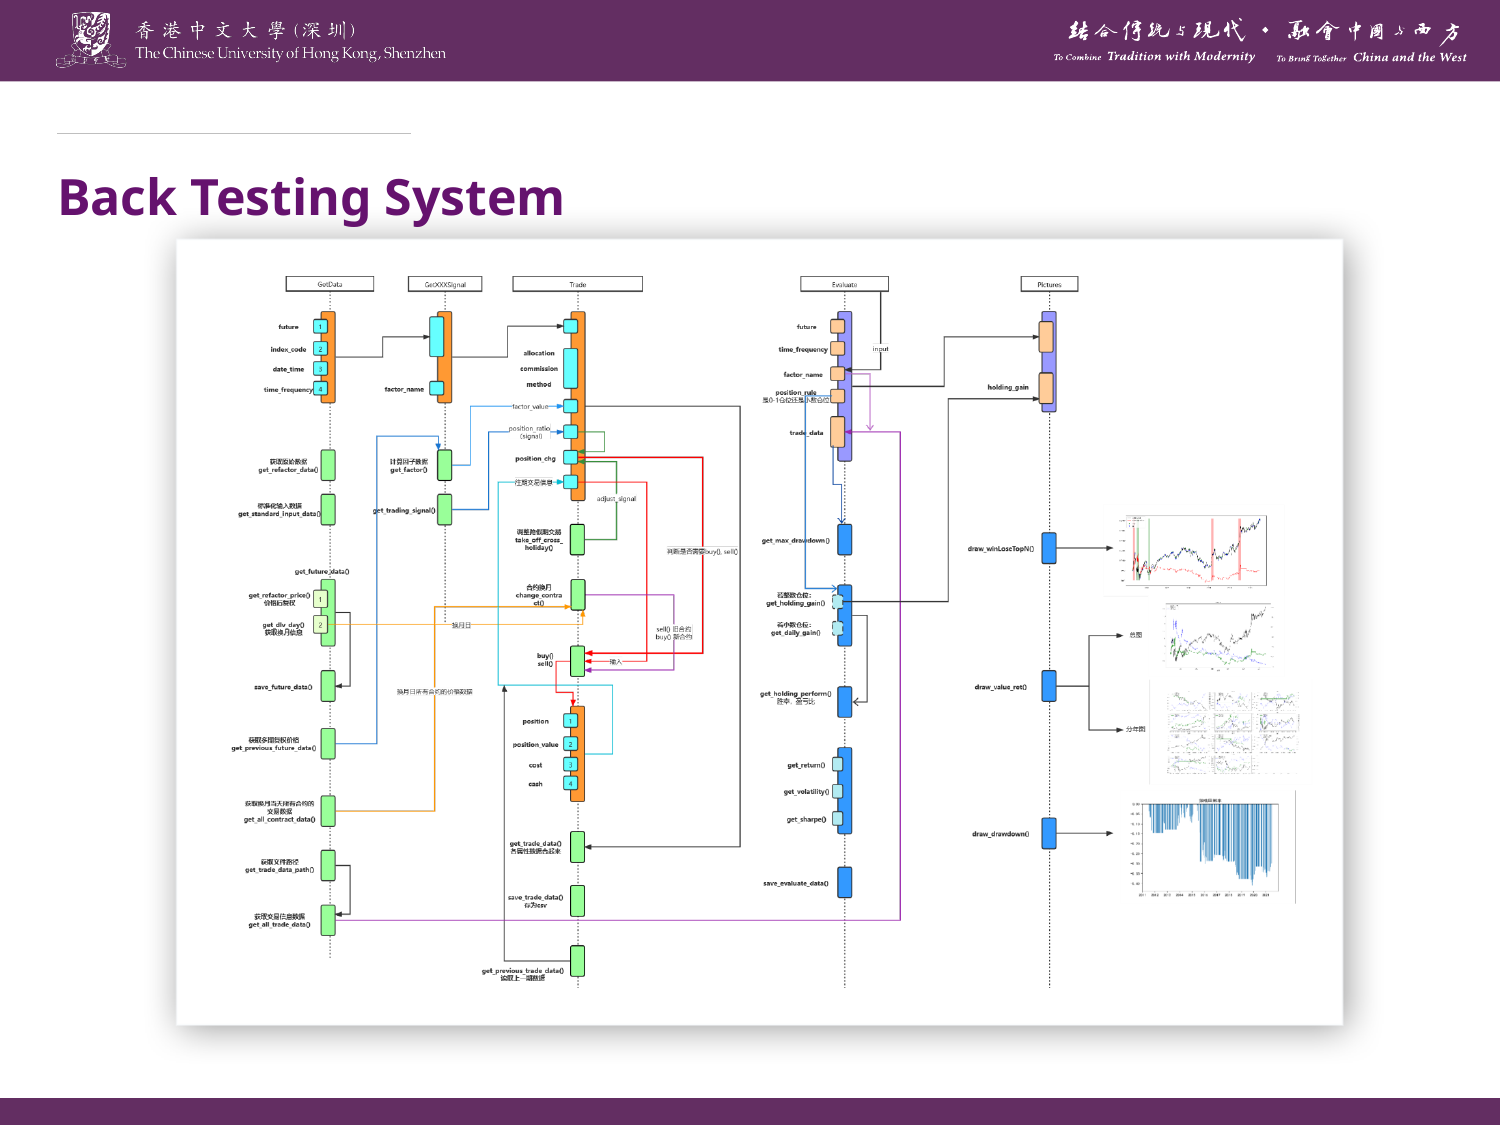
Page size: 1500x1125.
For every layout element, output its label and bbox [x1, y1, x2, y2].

picture [213, 264, 1324, 988]
text_box [176, 238, 1344, 1026]
text_box [42, 133, 1080, 234]
text_box [0, 1097, 1500, 1125]
text_box [0, 0, 1500, 92]
